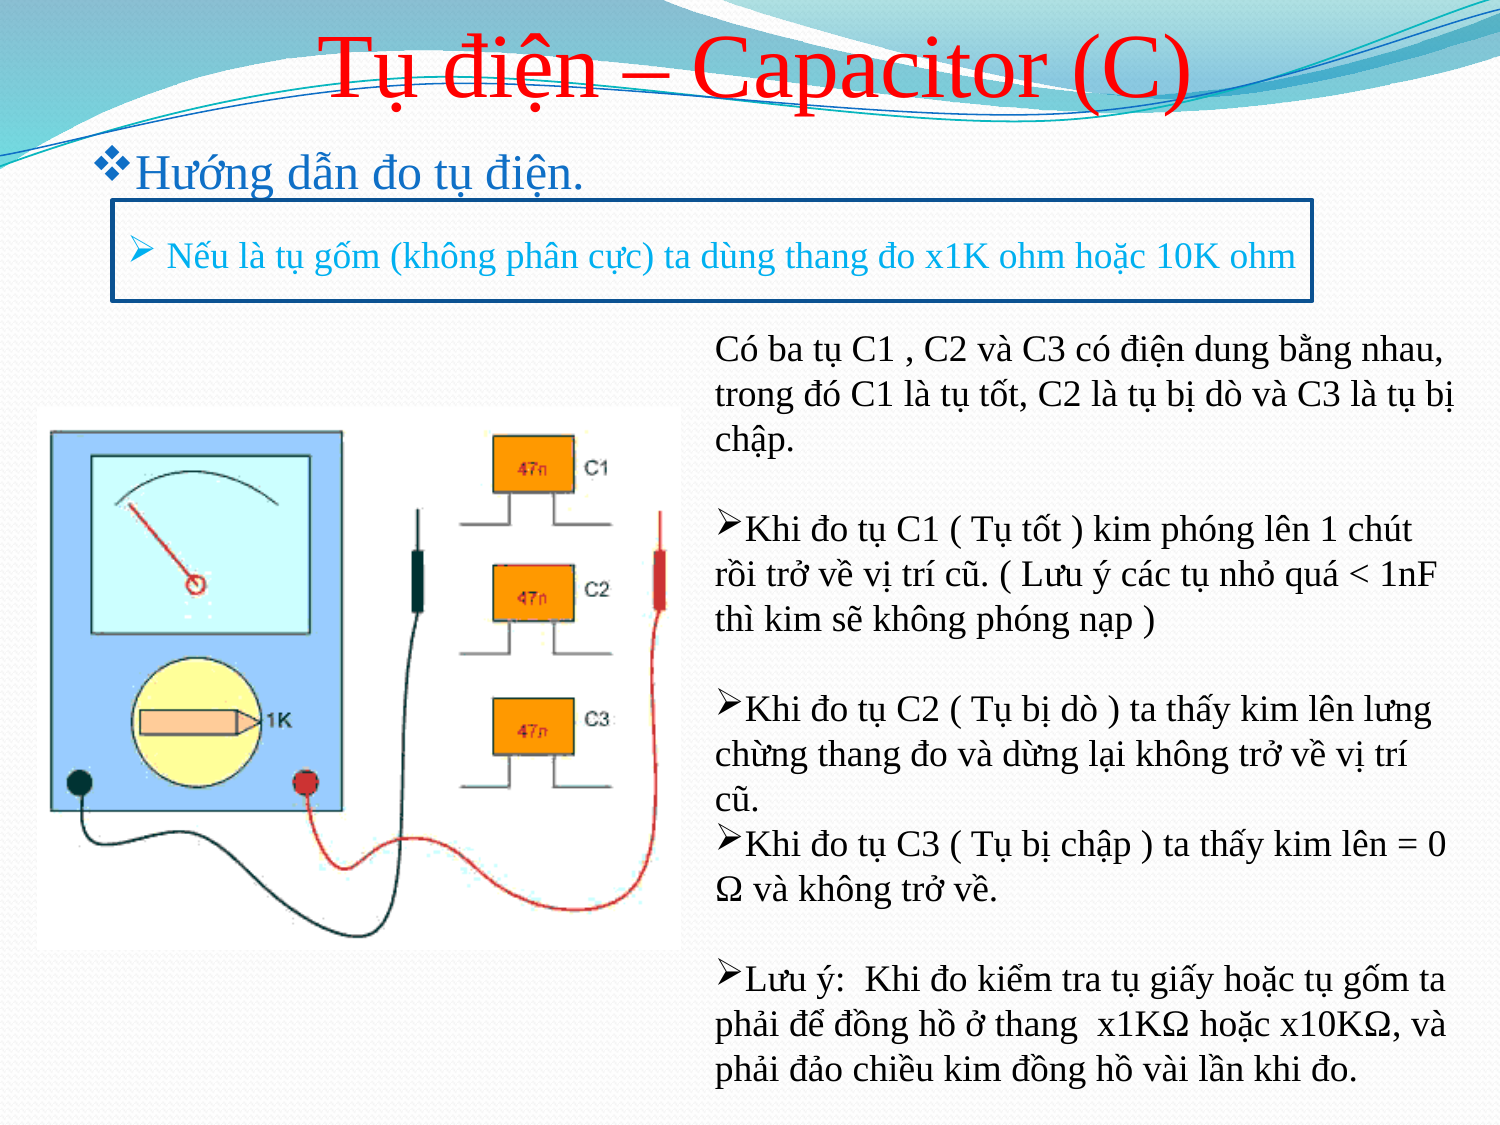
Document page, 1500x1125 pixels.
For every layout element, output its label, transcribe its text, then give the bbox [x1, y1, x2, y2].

text_box Hướng dẫn đo tụ điện. [74, 131, 1188, 207]
text_box Có ba tụ C1 , C2 và C3 có điện dung bằng nhau, trong đó C1 là tụ tốt, C2 là tụ bị dò và C3 là tụ bị chập. Khi đo tụ C1 ( Tụ tốt ) kim phóng lên 1 chút rồi trở về vị trí cũ. ( Lưu ý các tụ nhỏ quá < 1nF thì kim sẽ không phóng nạp ) Khi đo tụ C2 ( Tụ bị dò ) ta thấy kim lên lưng chừng thang đo và dừng lại không trở về vị trí cũ. Khi đo tụ C3 ( Tụ bị chập ) ta thấy kim lên = 0 Ω và không trở về. Lưu ý: Khi đo kiểm tra tụ giấy hoặc tụ gốm ta phải để đồng hồ ở thang x1KΩ hoặc x10KΩ, và phải đảo chiều kim đồng hồ vài lần khi đo. [699, 316, 1475, 1097]
picture [37, 407, 681, 951]
text_box Tụ điện – Capacitor (C) [99, 0, 1413, 124]
text_box [110, 198, 1314, 303]
